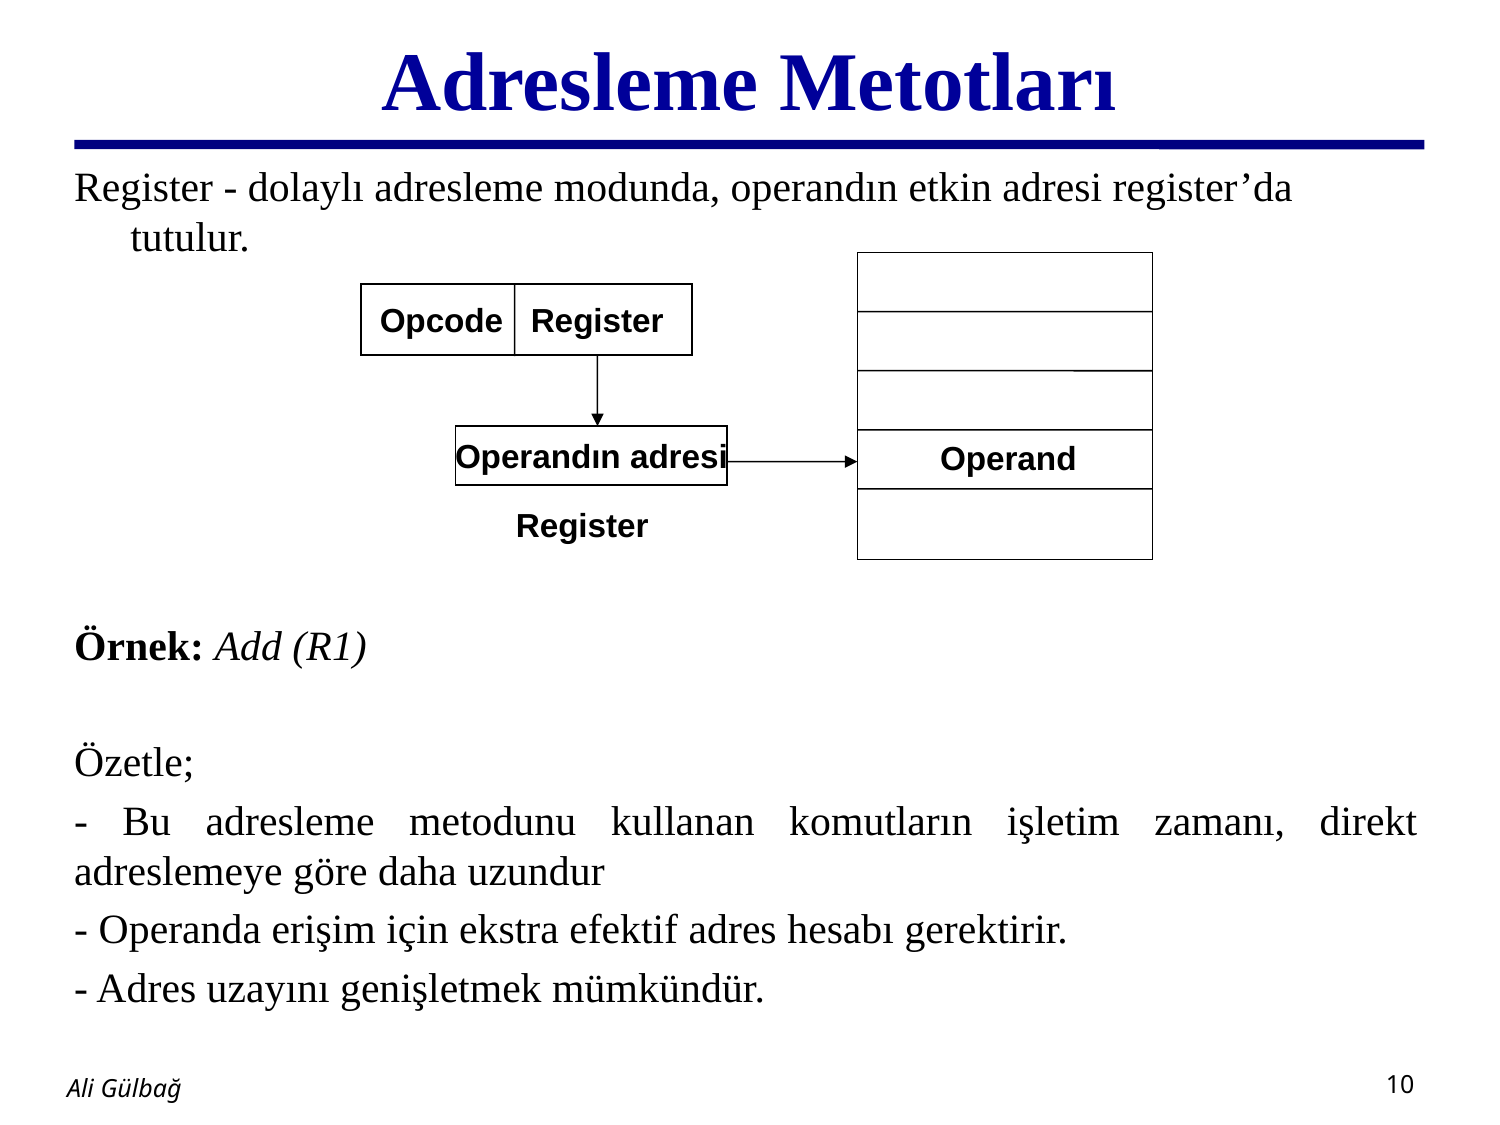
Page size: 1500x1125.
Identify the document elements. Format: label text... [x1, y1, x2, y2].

text_box [857, 312, 1153, 370]
text_box Operand [925, 429, 1092, 485]
text_box [857, 371, 1153, 429]
text_box [857, 489, 1153, 560]
text_box [857, 430, 1153, 488]
text_box [727, 455, 858, 468]
text_box Operandın adresi [455, 426, 728, 485]
text_box Register [502, 497, 662, 624]
list Register - dolaylı adresleme modunda, operandın etkin adresi register’da tutulur. Örnek: Add (R1) Özetle; - Bu adresleme metodunu kullanan komutların işletim zamanı, direkt adreslemeye göre daha uzundur - Operanda erişim için ekstra efektif adres hesabı gerektirir. - Adres uzayını genişletmek mümkündür. [58, 152, 1434, 986]
title Adresleme Metotları [111, 12, 1388, 143]
text_box [857, 252, 1153, 311]
text_box [591, 355, 604, 427]
text_box Opcode Register [361, 284, 692, 355]
